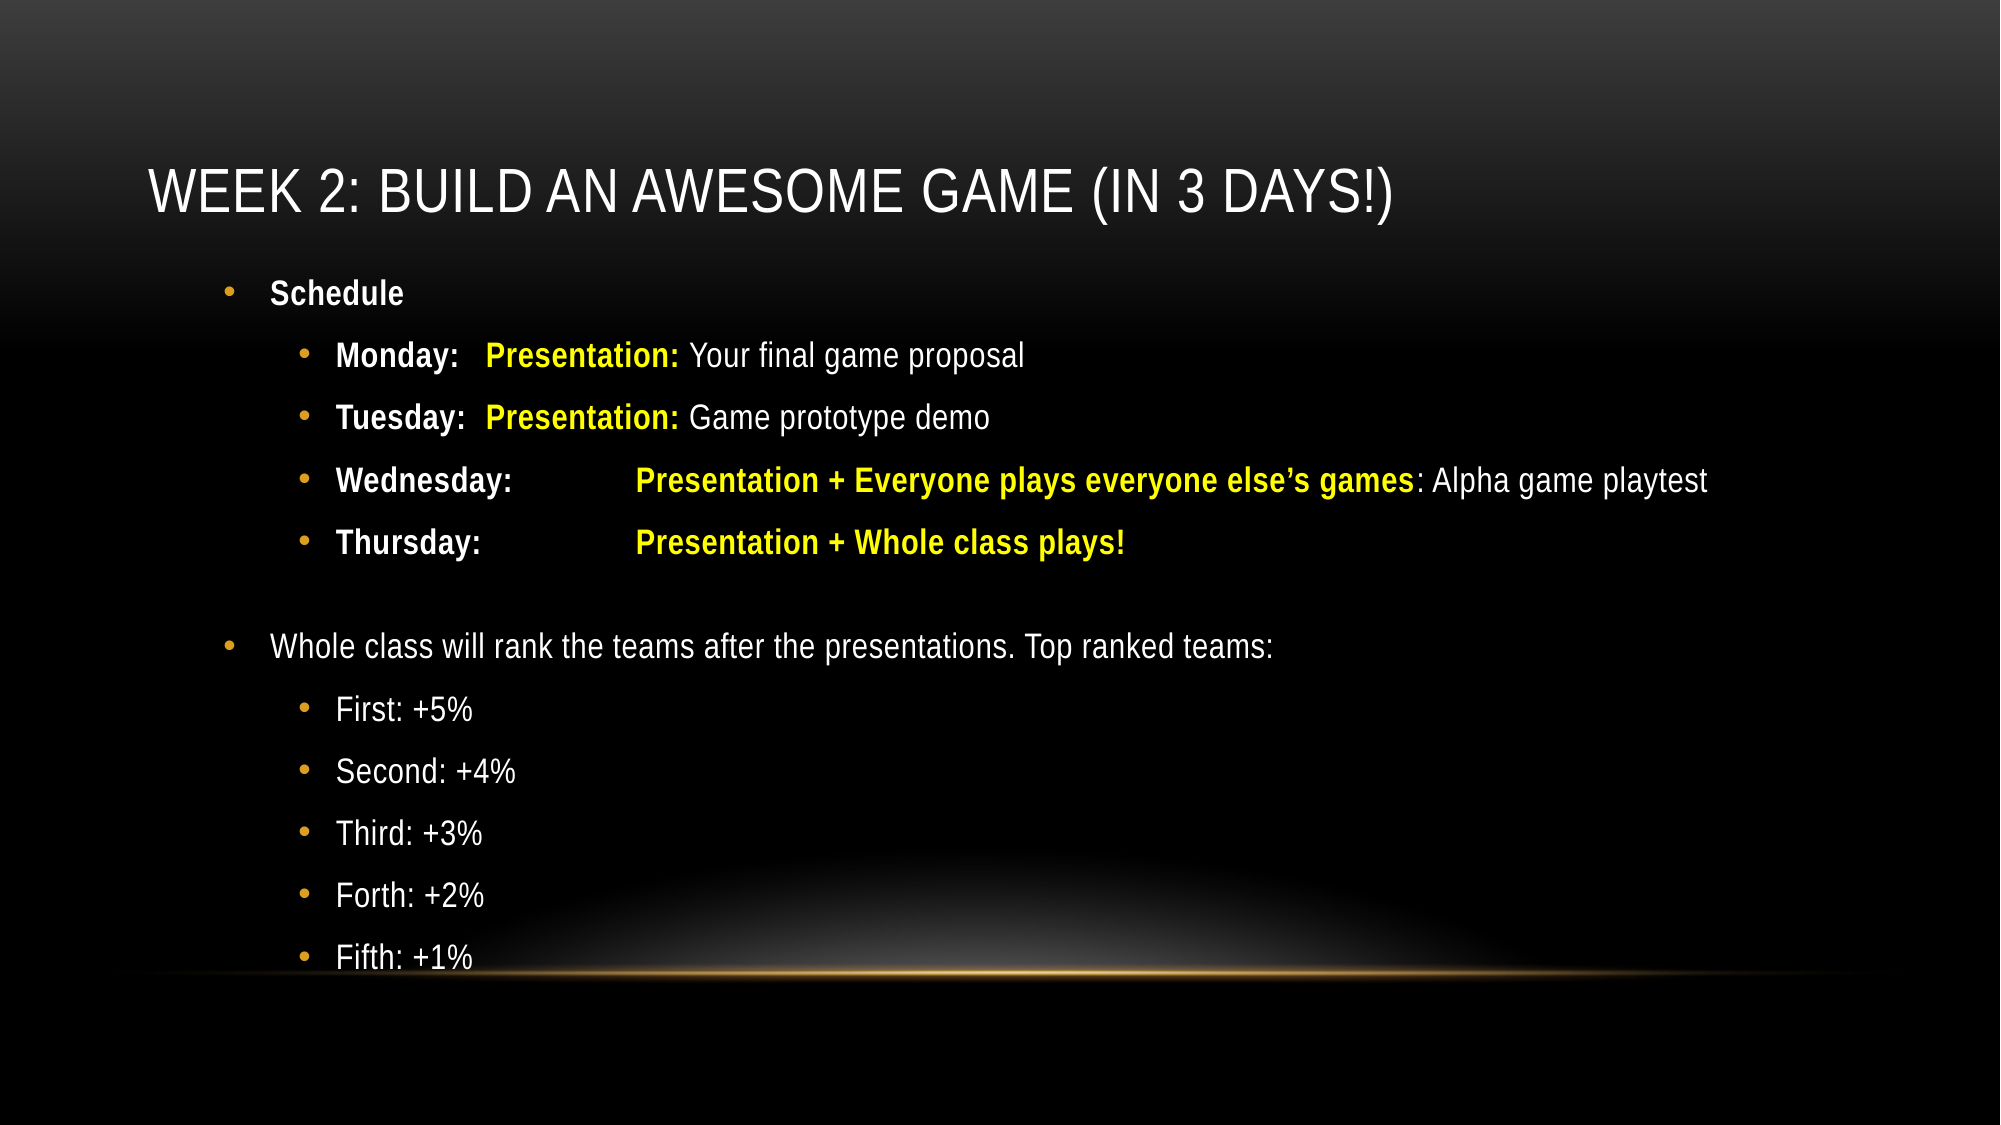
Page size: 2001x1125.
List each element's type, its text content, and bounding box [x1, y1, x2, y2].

picture [0, 0, 2000, 1125]
title Week 2: Build an Awesome Game (in 3 days!) [133, 45, 1867, 233]
list Schedule Monday: Presentation: Your final game proposal Tuesday: Presentation: Game prototype demo Wednesday: Presentation + Everyone plays everyone else’s games: Alpha game playtest Thursday: Presentation + Whole class plays! Whole class will rank the teams after the presentations. Top ranked teams: First: +5% Second: +4% Third: +3% Forth: +2% Fifth: +1% [133, 262, 1867, 988]
